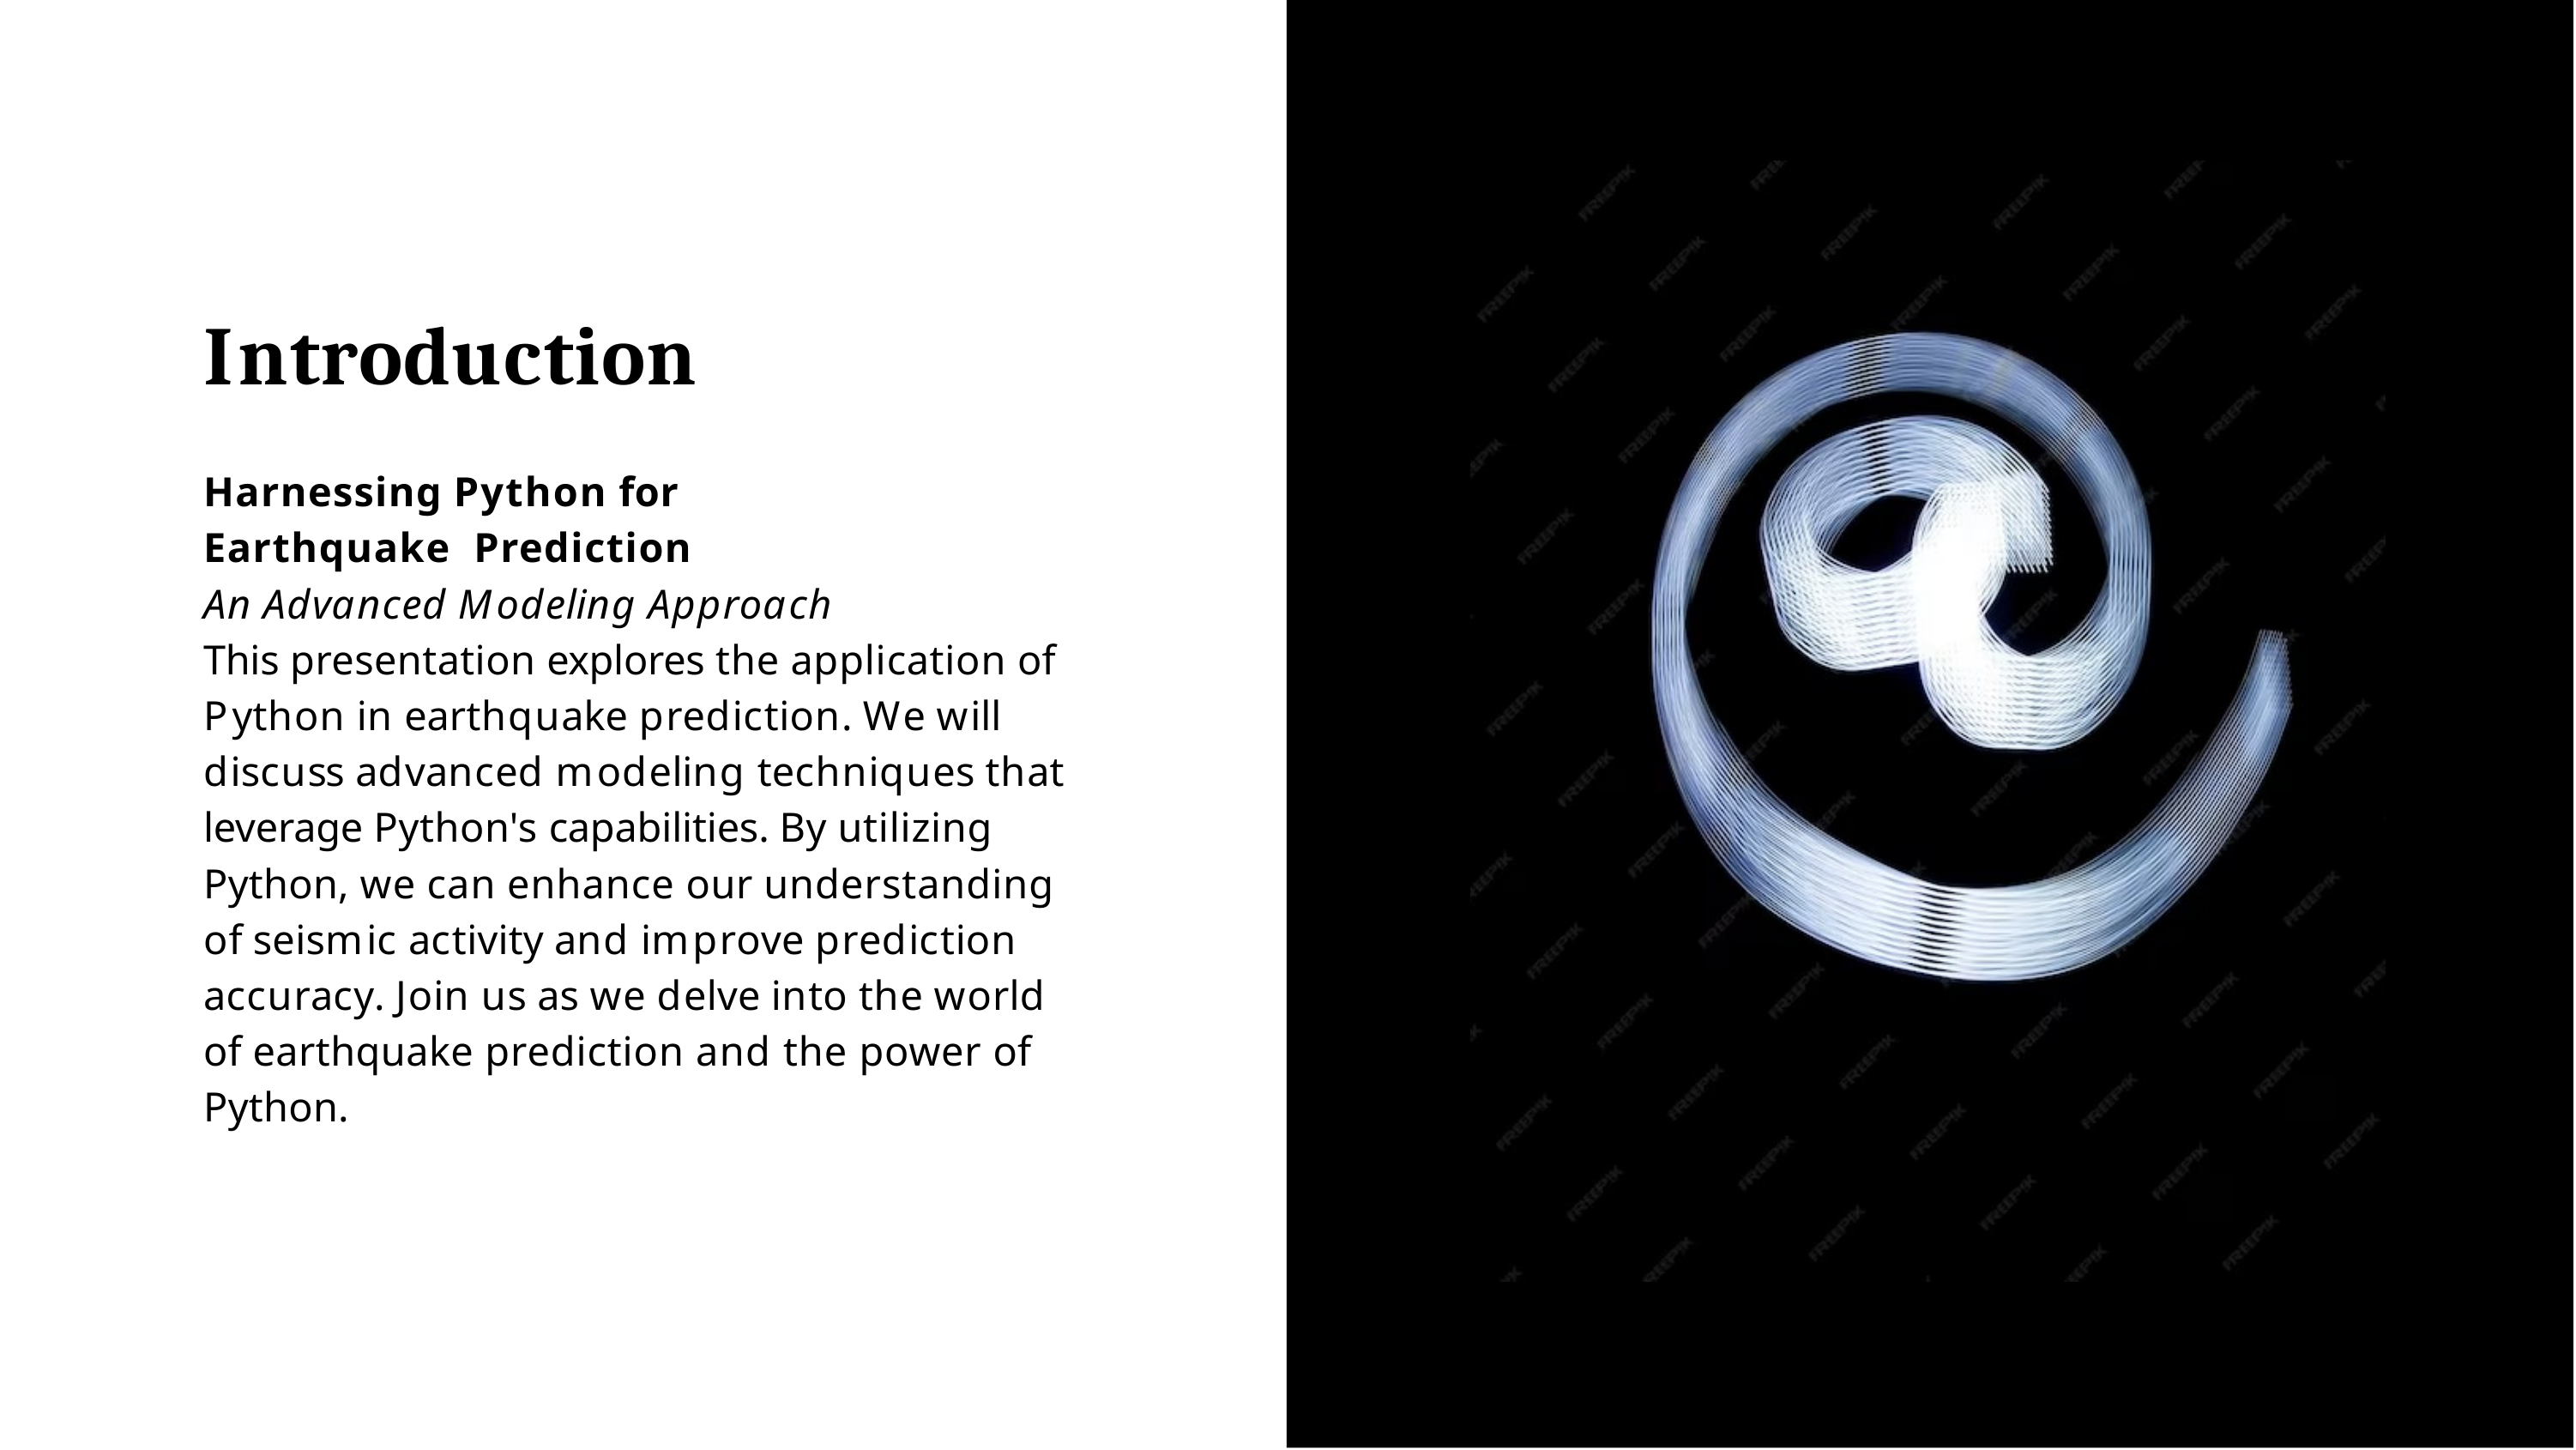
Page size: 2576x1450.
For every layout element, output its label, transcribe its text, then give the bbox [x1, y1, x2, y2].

text_box Harnessing Python for Earthquake Prediction An Advanced Modeling Approach This presentation explores the application of Python in earthquake prediction. We will discuss advanced modeling techniques that leverage Python's capabilities. By utilizing Python, we can enhance our understanding of seismic activity and improve prediction accuracy. Join us as we delve into the world of earthquake prediction and the power of Python. [202, 456, 1098, 1131]
title Introduction [202, 299, 709, 456]
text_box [1286, 0, 2574, 1448]
